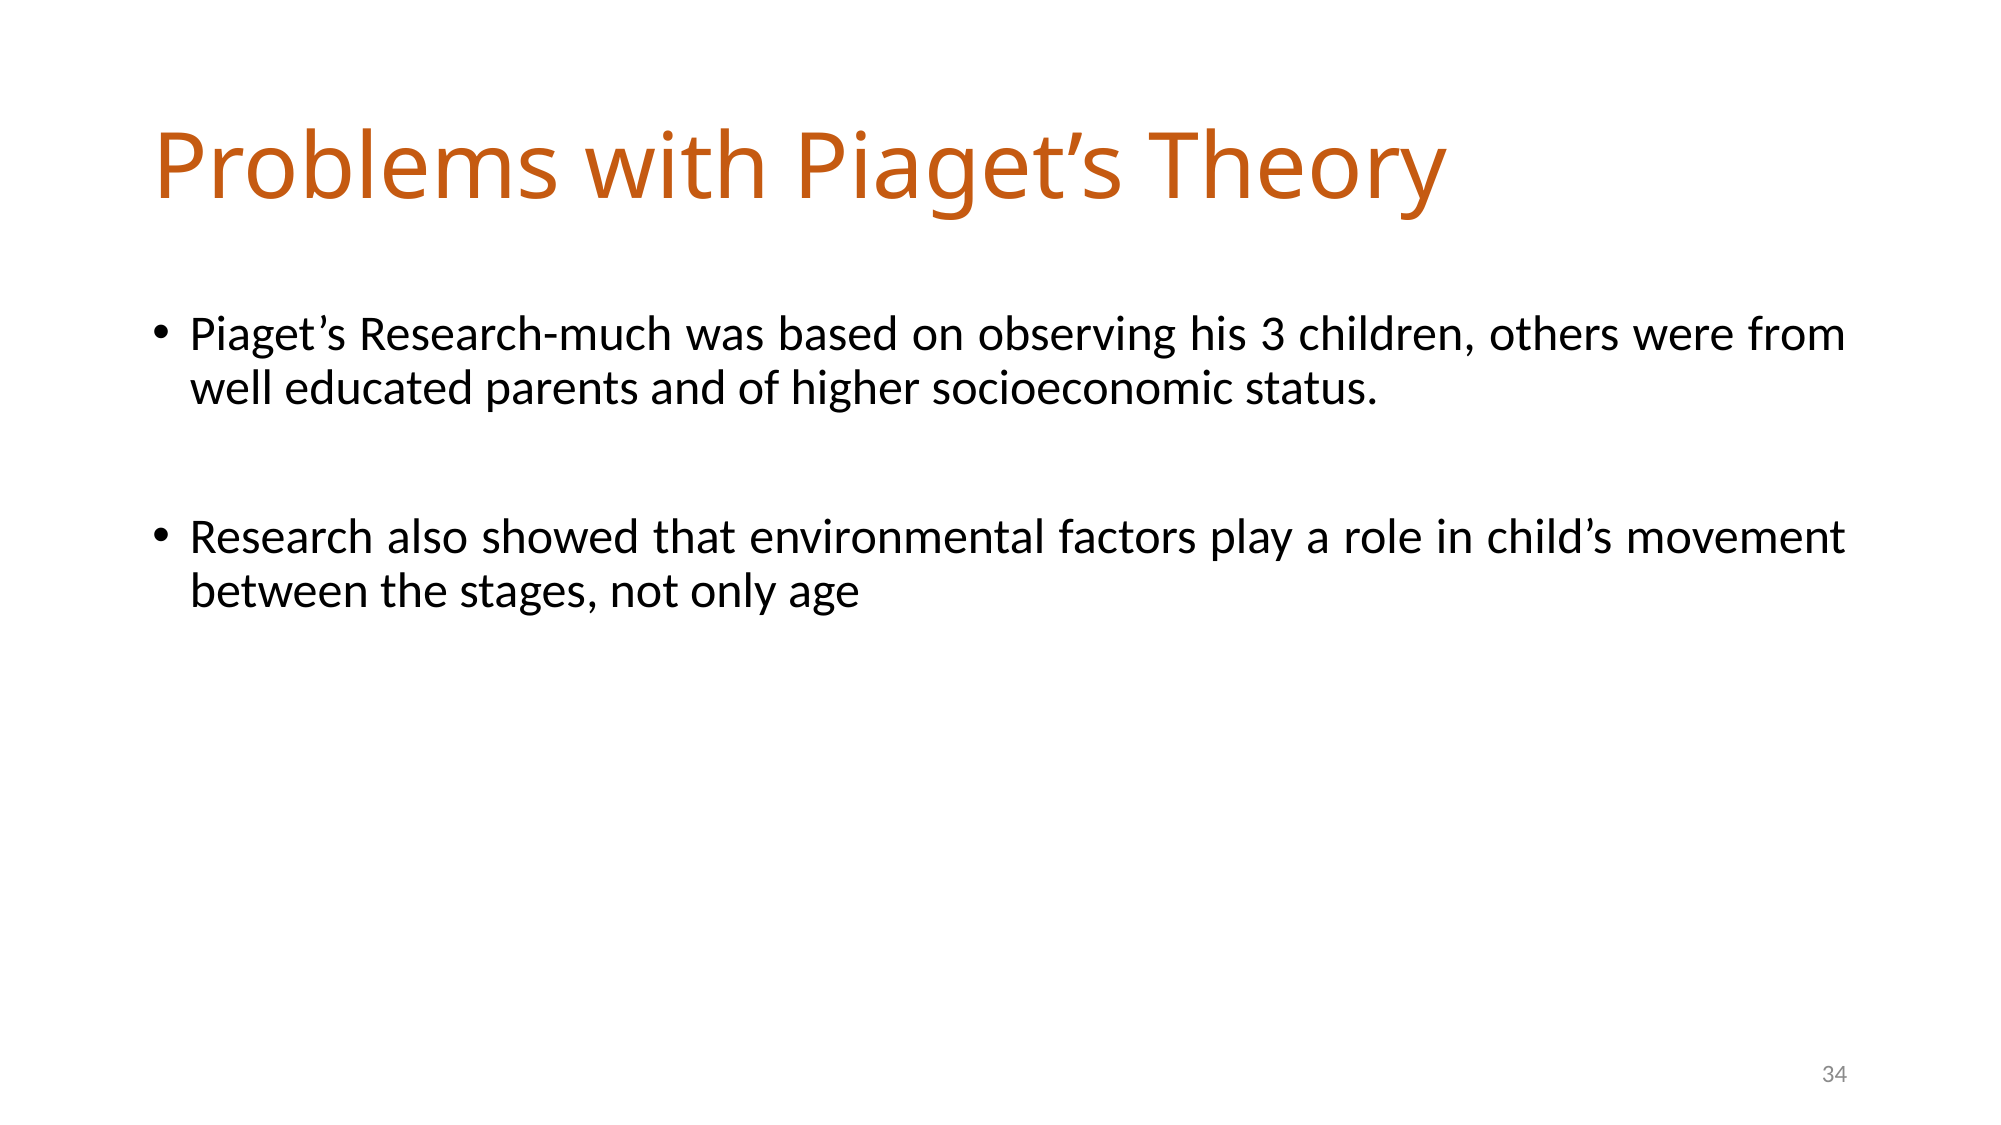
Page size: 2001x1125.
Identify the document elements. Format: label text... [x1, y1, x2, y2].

title Problems with Piaget’s Theory [137, 59, 1863, 278]
slide_number 34 [1412, 1042, 1863, 1103]
list Piaget’s Research-much was based on observing his 3 children, others were from well educated parents and of higher socioeconomic status. Research also showed that environmental factors play a role in child’s movement between the stages, not only age [137, 299, 1863, 1014]
